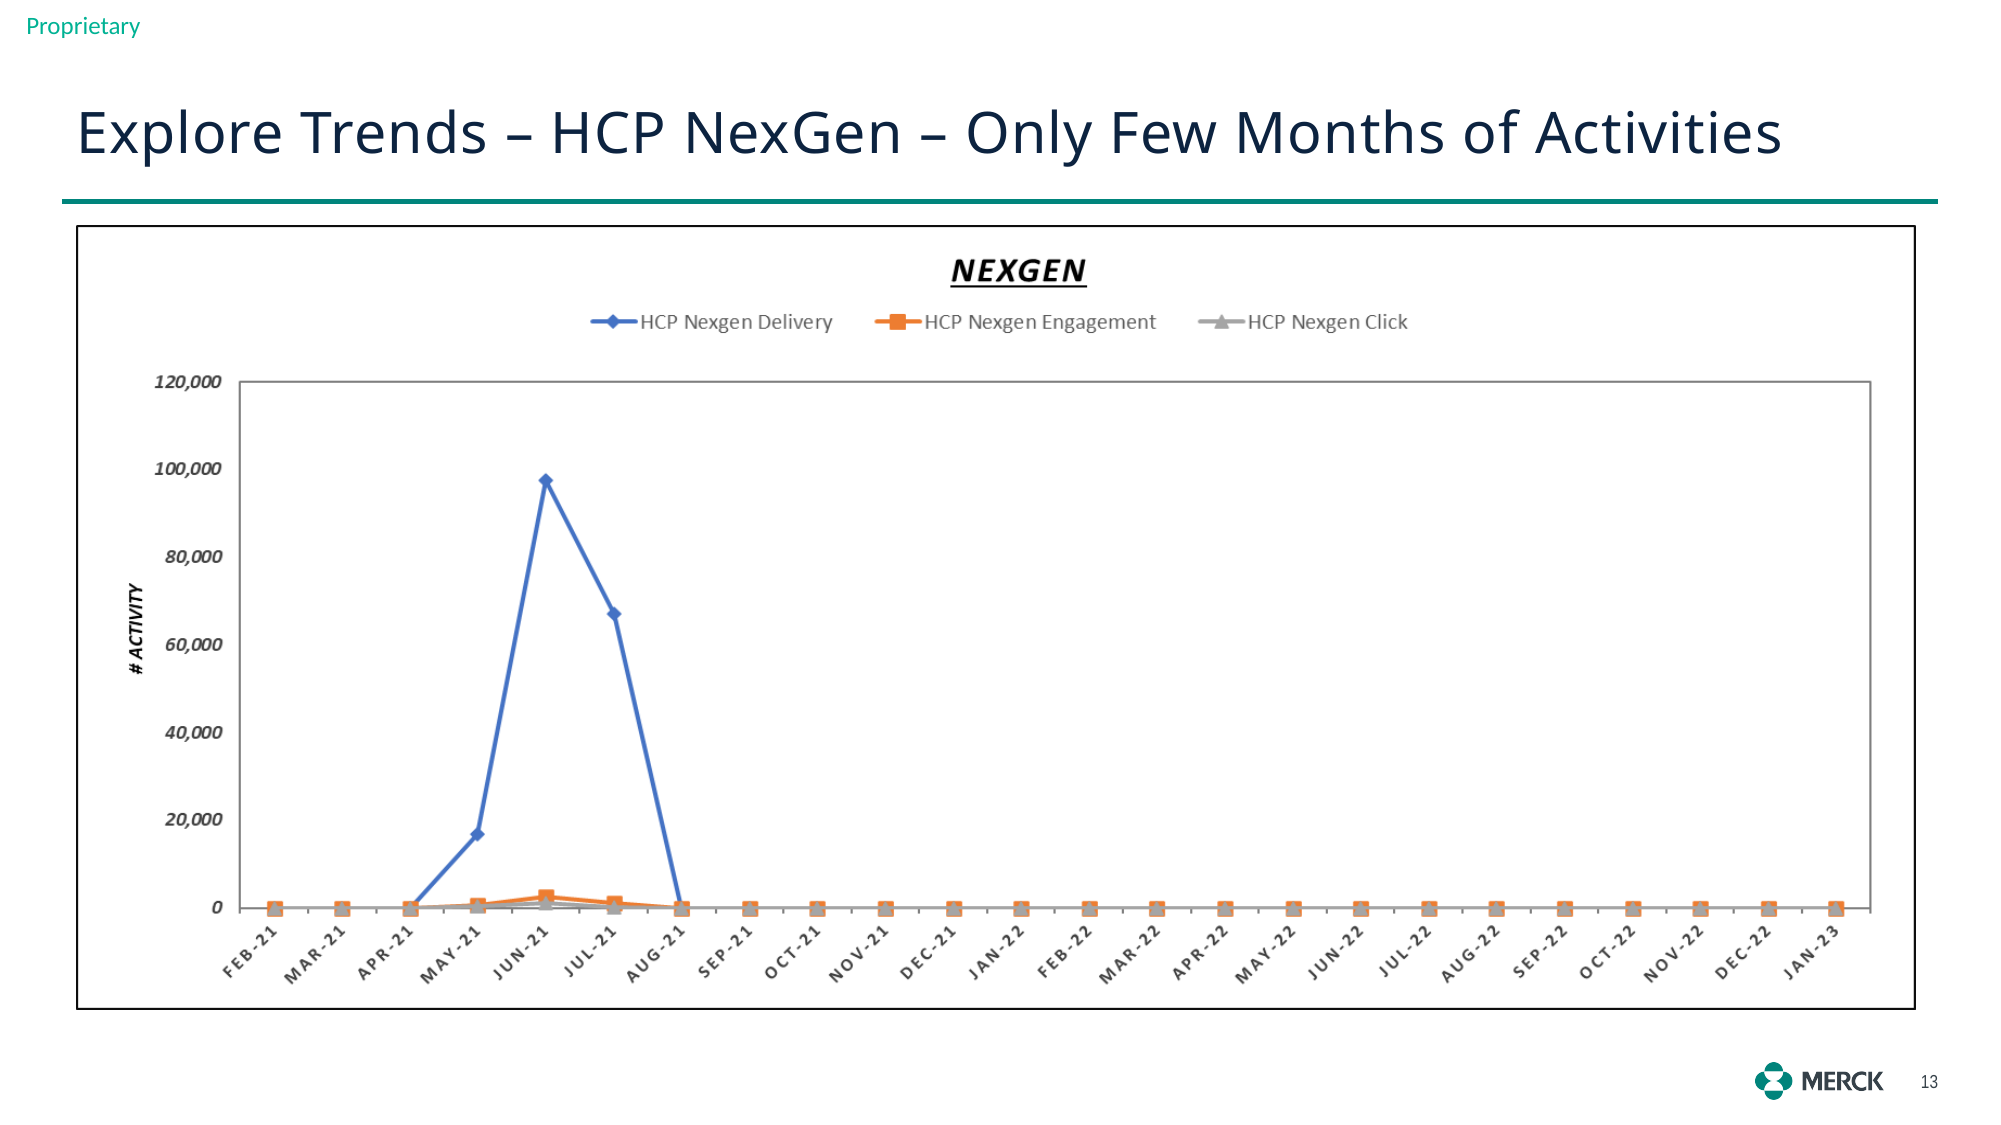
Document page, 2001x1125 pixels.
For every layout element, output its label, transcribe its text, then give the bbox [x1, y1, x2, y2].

text_box Explore Trends – HCP NexGen – Only Few Months of Activities [61, 64, 1938, 205]
slide_number 13 [1900, 1062, 1938, 1099]
picture [76, 225, 1916, 1010]
picture [1740, 1043, 1899, 1119]
